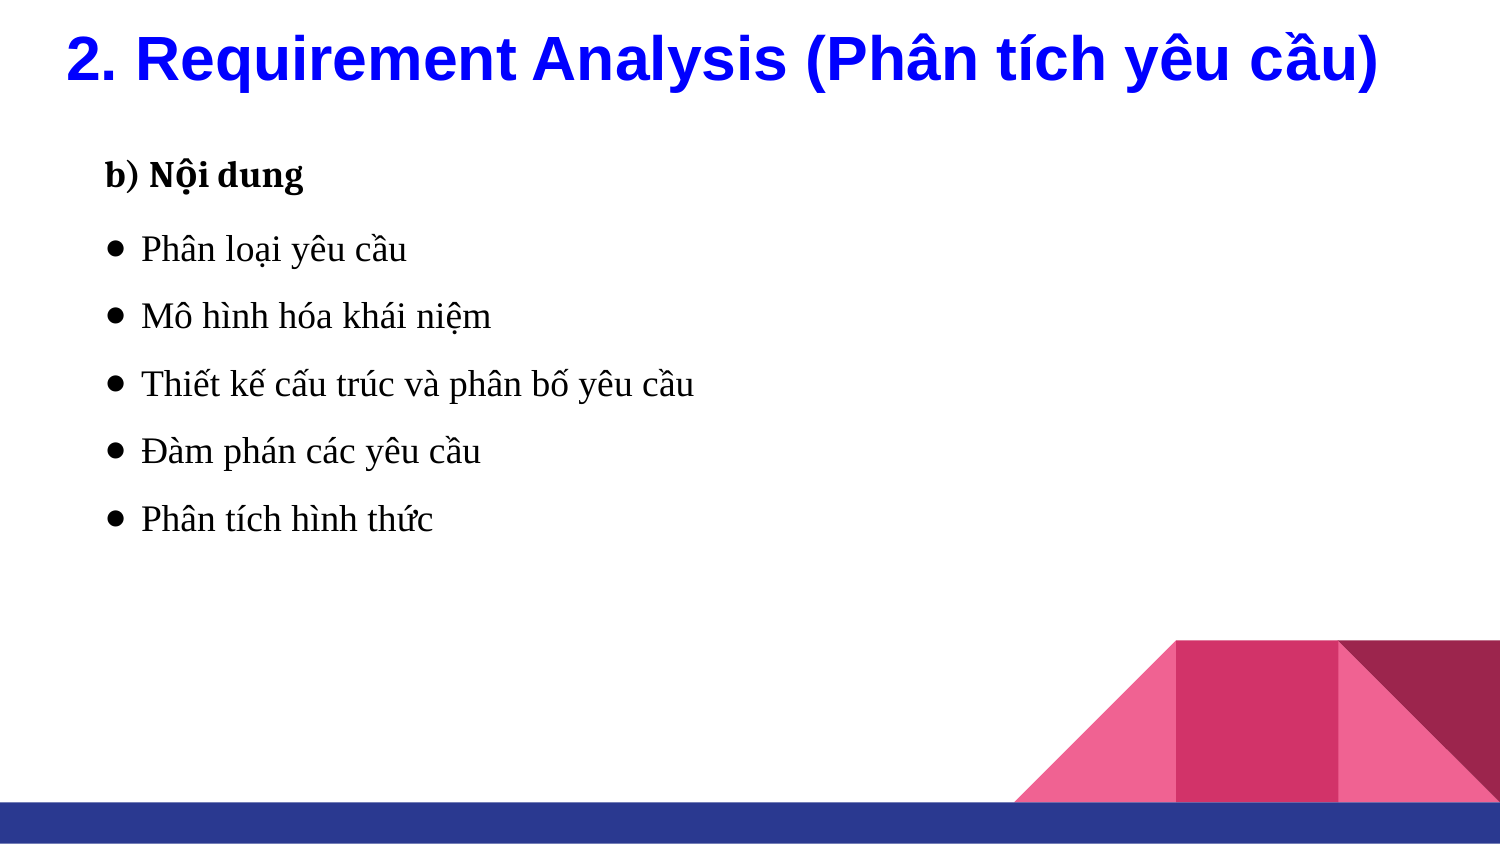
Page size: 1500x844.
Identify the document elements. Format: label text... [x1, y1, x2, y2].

title 2. Requirement Analysis (Phân tích yêu cầu) [51, 0, 1449, 100]
list b) Nội dung Phân loại yêu cầu Mô hình hóa khái niệm Thiết kế cấu trúc và phân bố yêu cầu Đàm phán các yêu cầu Phân tích hình thức [51, 112, 1449, 750]
